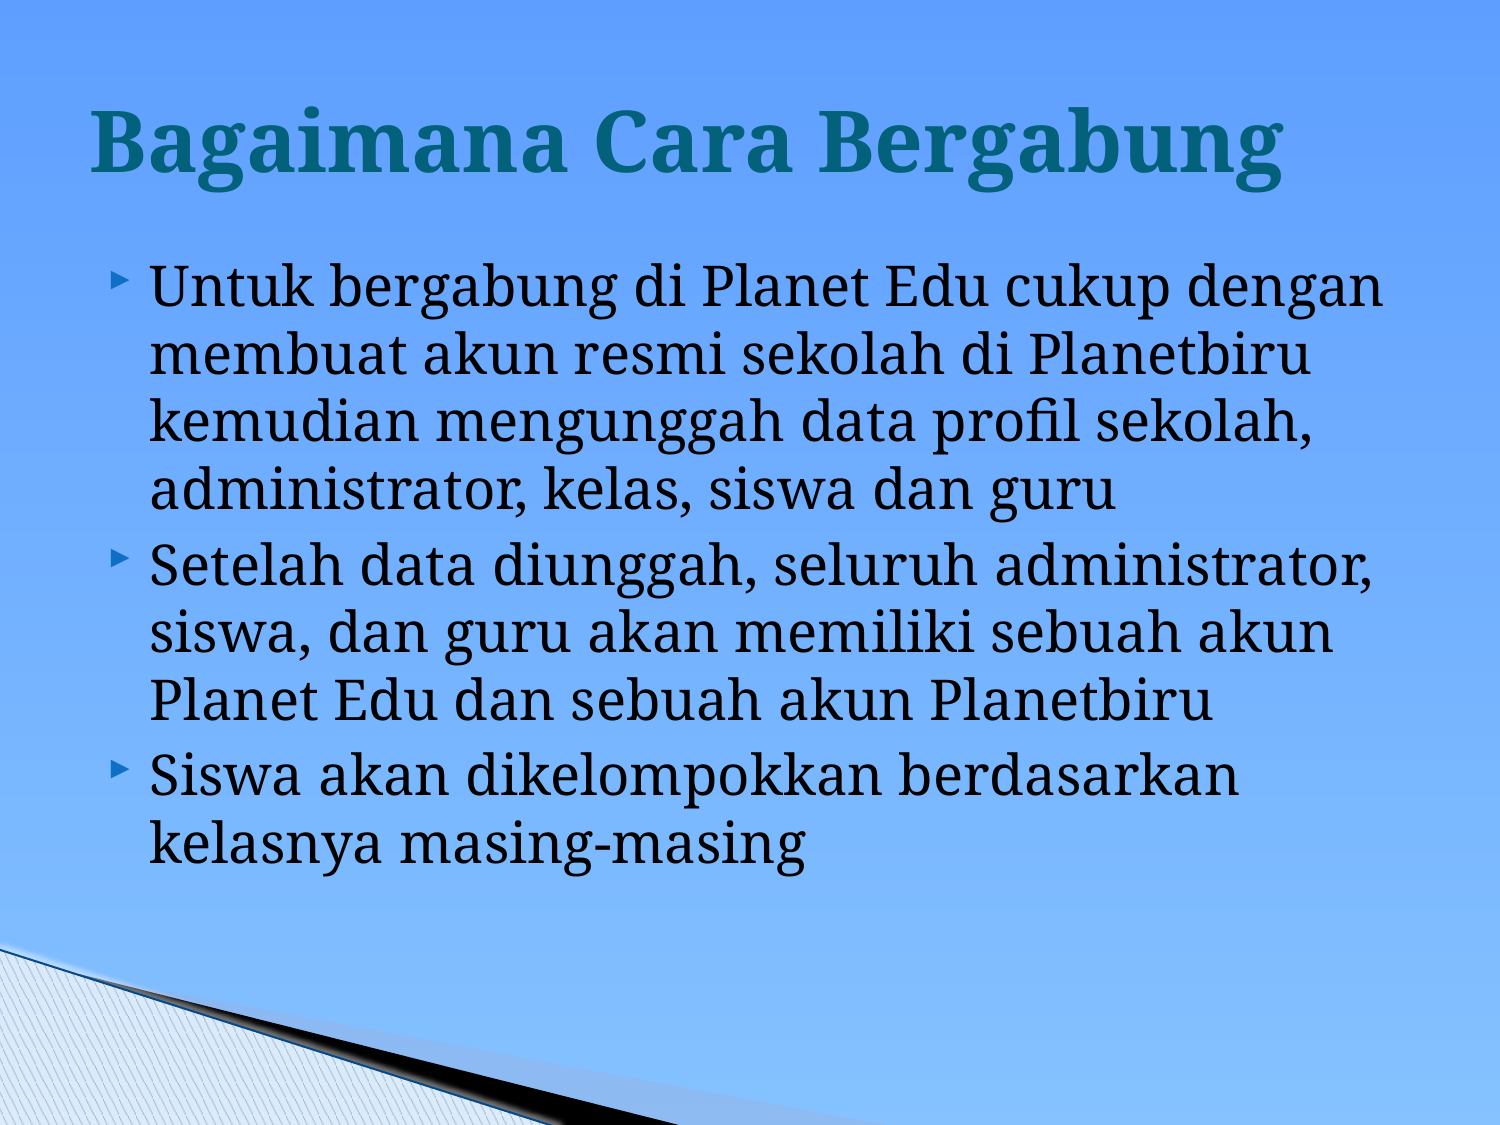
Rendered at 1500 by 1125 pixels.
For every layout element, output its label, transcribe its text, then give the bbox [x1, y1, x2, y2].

list Untuk bergabung di Planet Edu cukup dengan membuat akun resmi sekolah di Planetbiru kemudian mengunggah data profil sekolah, administrator, kelas, siswa dan guru Setelah data diunggah, seluruh administrator, siswa, dan guru akan memiliki sebuah akun Planet Edu dan sebuah akun Planetbiru Siswa akan dikelompokkan berdasarkan kelasnya masing-masing [75, 243, 1425, 986]
title Bagaimana Cara Bergabung [75, 45, 1425, 233]
